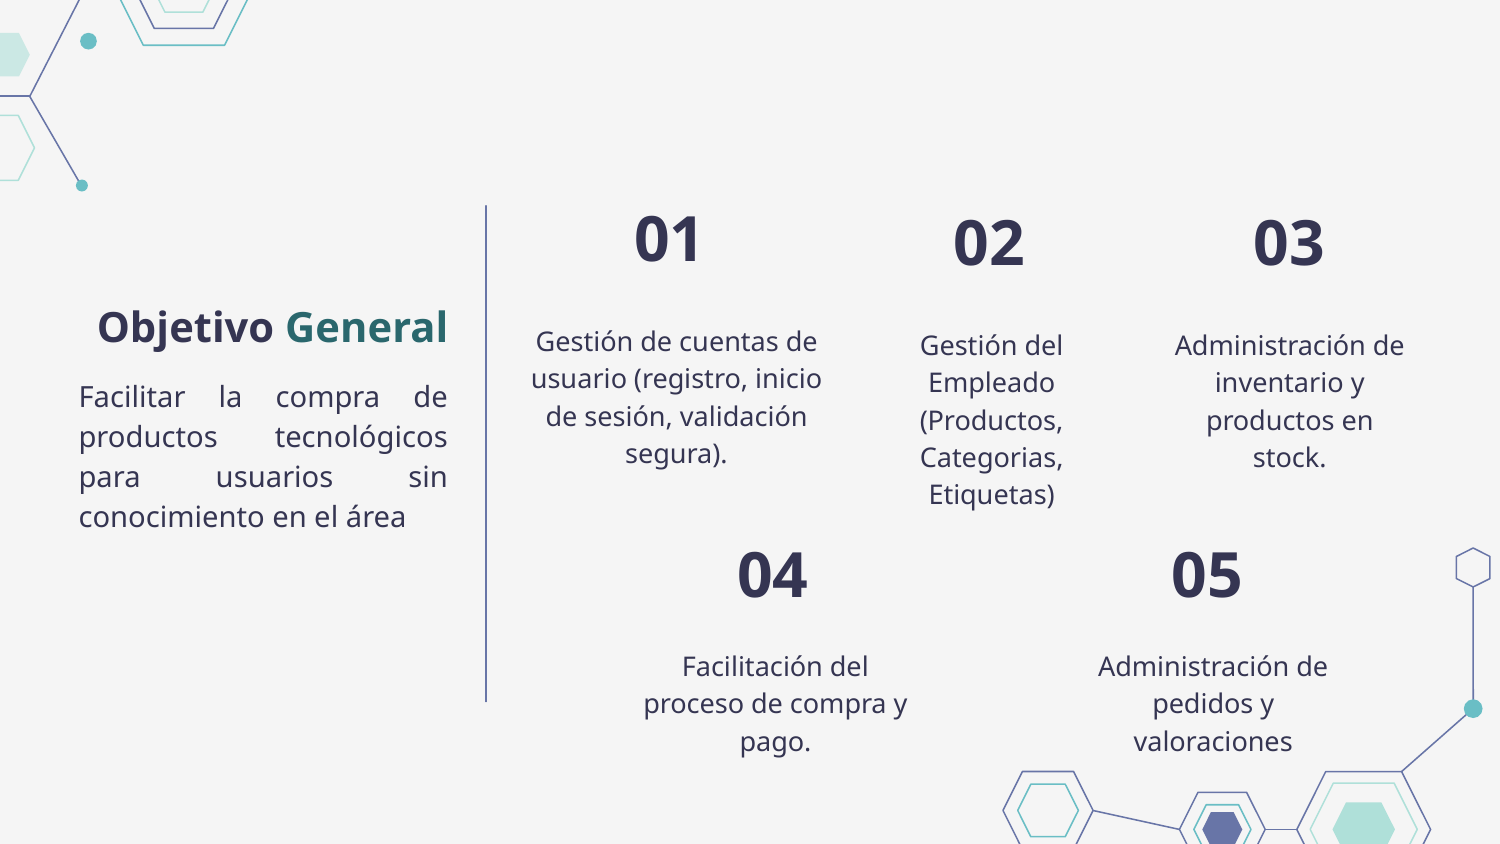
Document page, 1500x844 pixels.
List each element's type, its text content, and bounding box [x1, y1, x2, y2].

text_box Administración de inventario y productos en stock. [1158, 308, 1421, 488]
title 04 [698, 520, 847, 608]
text_box Objetivo General [43, 286, 464, 367]
title 03 [1215, 187, 1364, 276]
text_box Facilitar la compra de productos tecnológicos para usuarios sin conocimiento en el área [63, 357, 464, 562]
title 01 [596, 183, 744, 272]
text_box Gestión de cuentas de usuario (registro, inicio de sesión, validación segura). [513, 304, 840, 484]
text_box Facilitación del proceso de compra y pago. [624, 629, 926, 772]
text_box Gestión del Empleado (Productos, Categorias, Etiquetas) [851, 308, 1132, 526]
title 05 [1133, 520, 1282, 608]
title 02 [915, 187, 1064, 276]
text_box Administración de pedidos y valoraciones [1062, 629, 1364, 772]
